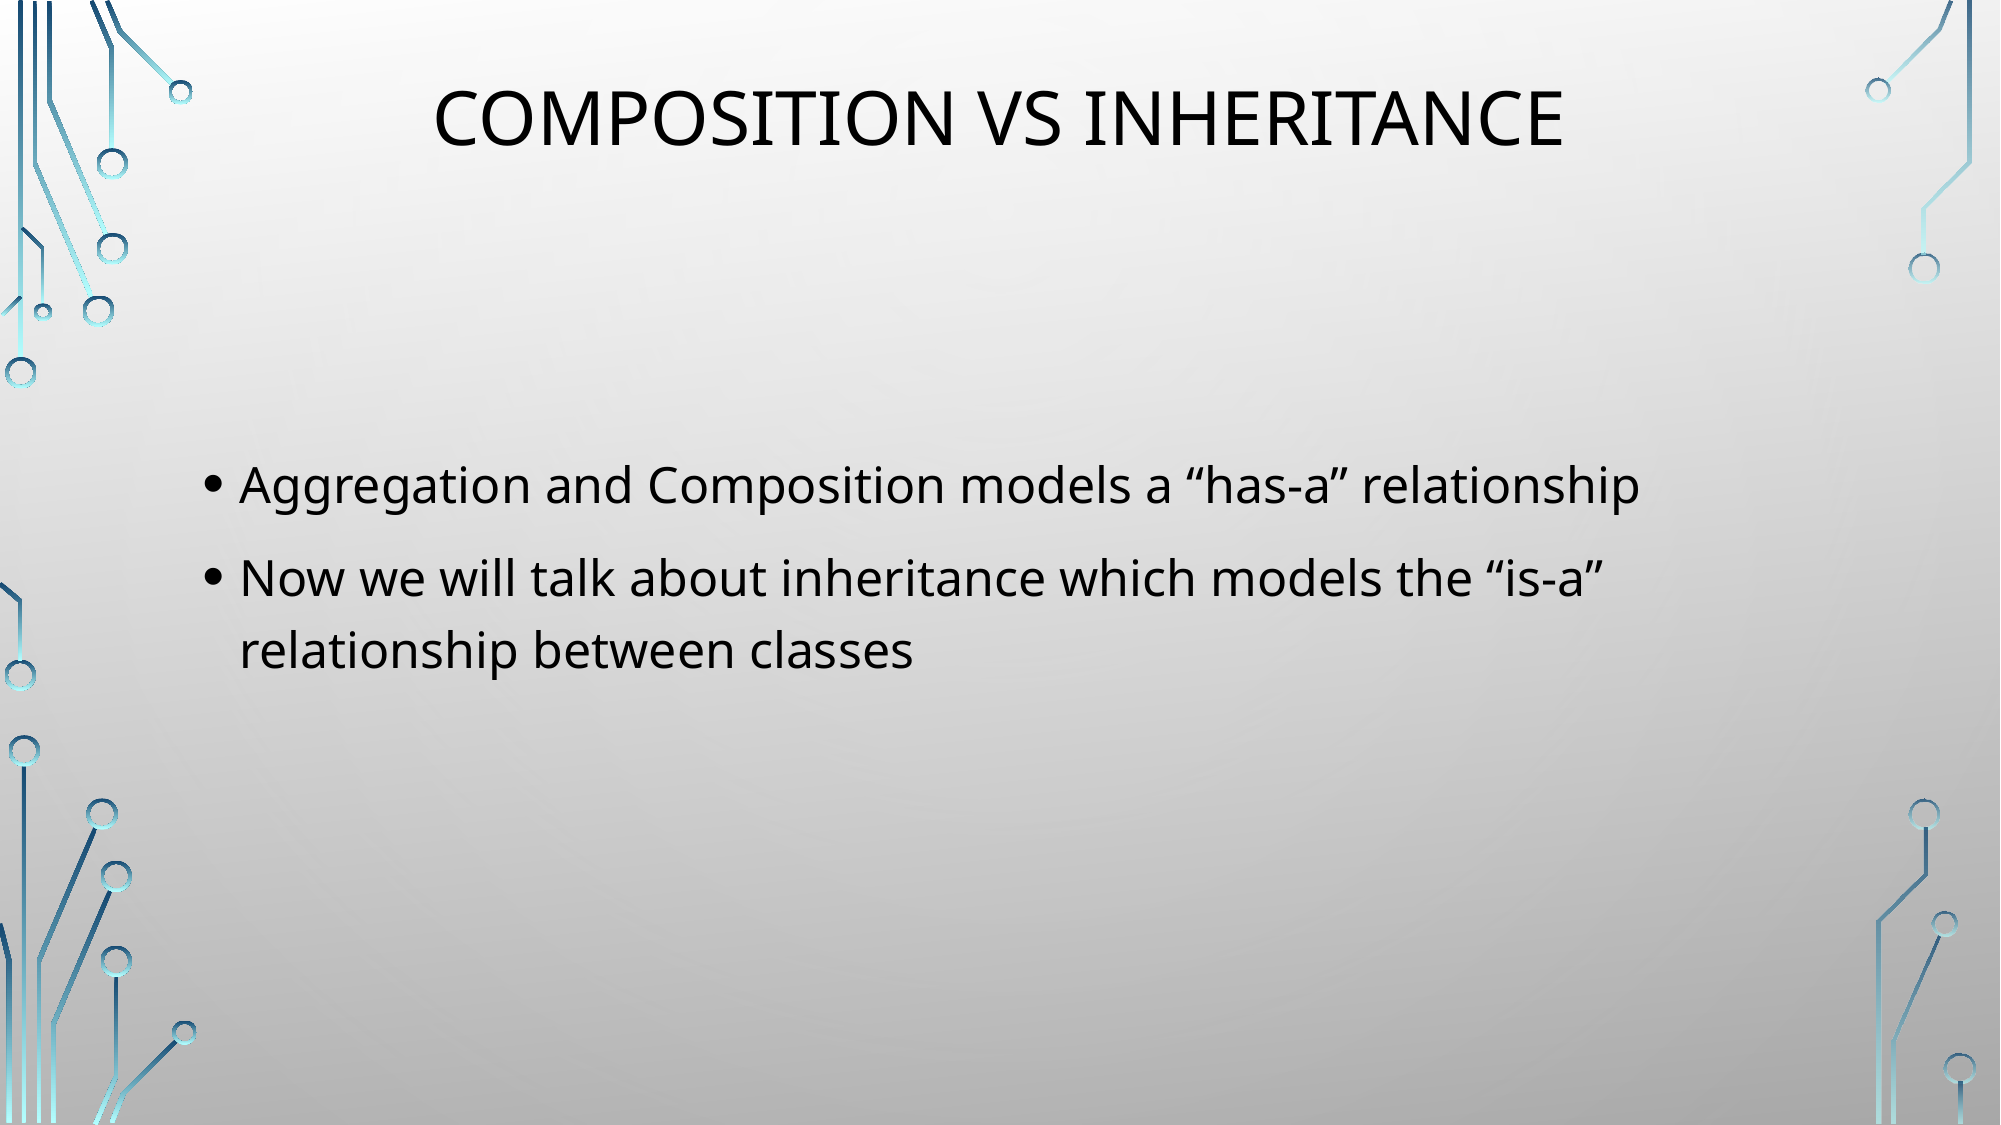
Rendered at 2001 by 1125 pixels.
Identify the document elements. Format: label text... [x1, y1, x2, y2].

title Composition vs inheritance [187, 0, 1813, 243]
list Aggregation and Composition models a “has-a” relationship Now we will talk about inheritance which models the “is-a” relationship between classes [187, 433, 1813, 1048]
